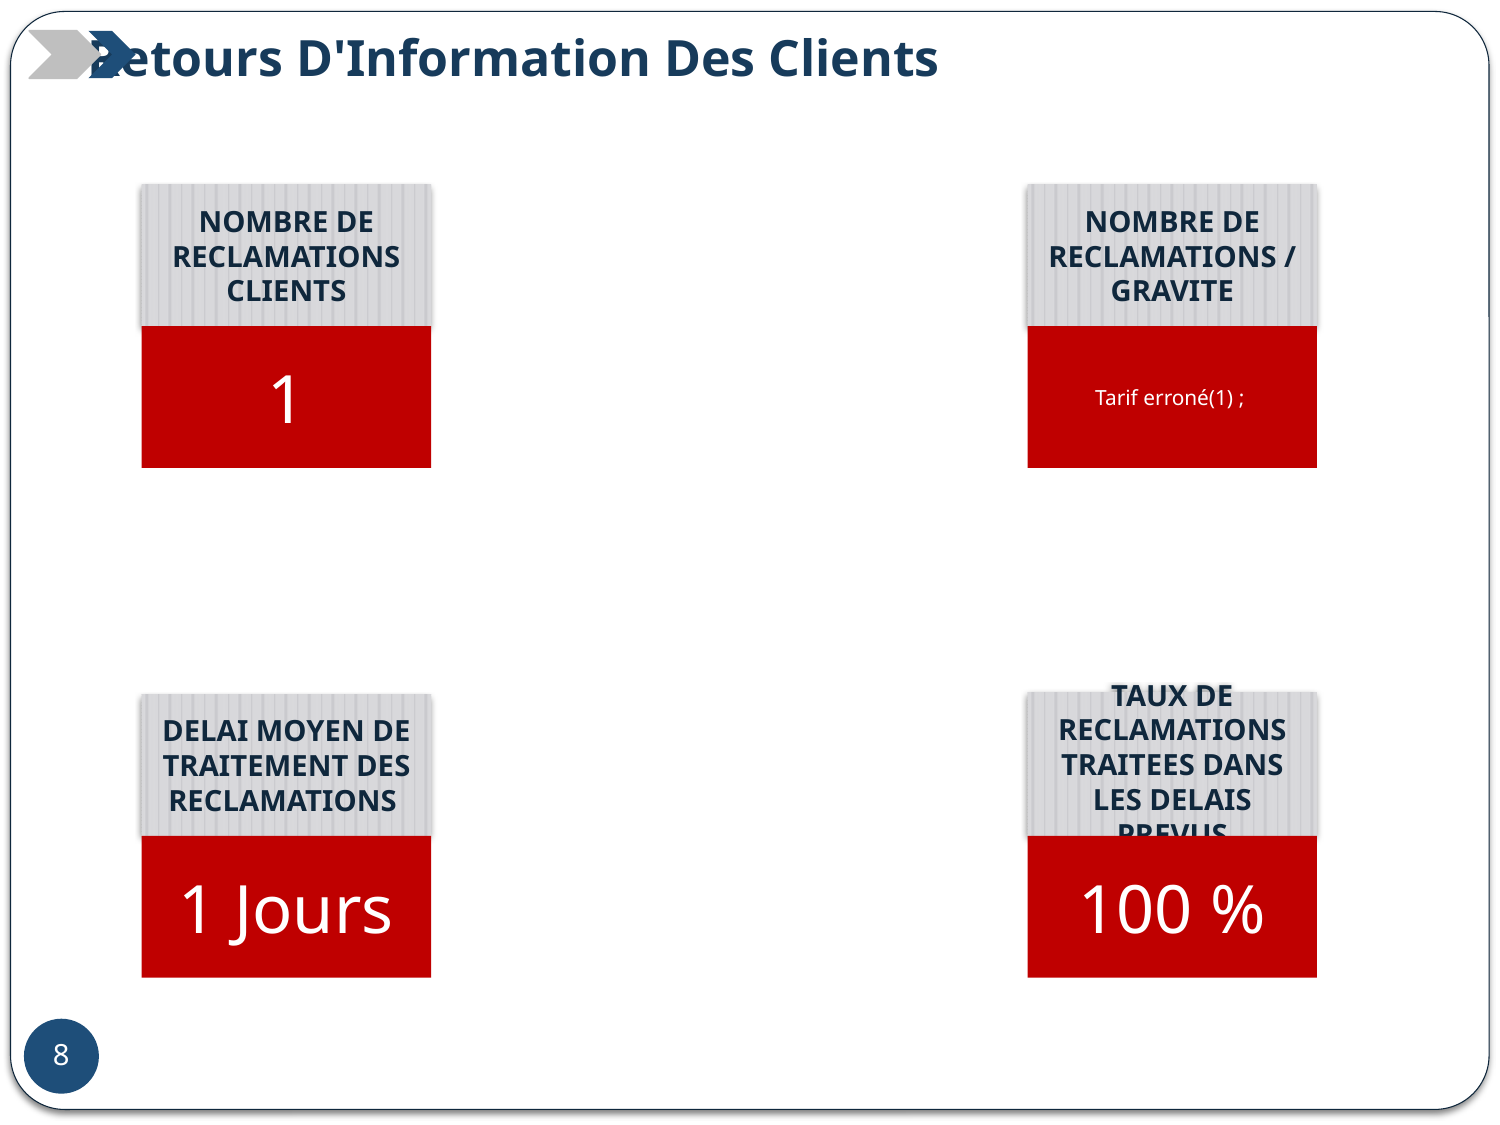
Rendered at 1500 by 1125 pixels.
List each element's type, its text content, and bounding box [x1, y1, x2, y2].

text_box [28, 29, 102, 80]
text_box [87, 29, 137, 80]
slide_number 10 [23, 1018, 99, 1094]
text_box 1 [141, 325, 432, 469]
text_box Tarif erroné(1) ; [1027, 325, 1318, 469]
text_box NOMBRE DE RECLAMATIONS CLIENTS [141, 184, 432, 325]
text_box 1 Jours [141, 835, 432, 979]
text_box TAUX DE RECLAMATIONS TRAITEES DANS LES DELAIS PREVUS [1027, 692, 1318, 835]
text_box Retours D'Information Des Clients [0, 19, 1235, 94]
text_box 100 % [1027, 835, 1318, 979]
text_box NOMBRE DE RECLAMATIONS / GRAVITE [1027, 184, 1318, 325]
text_box DELAI MOYEN DE TRAITEMENT DES RECLAMATIONS [141, 693, 432, 835]
